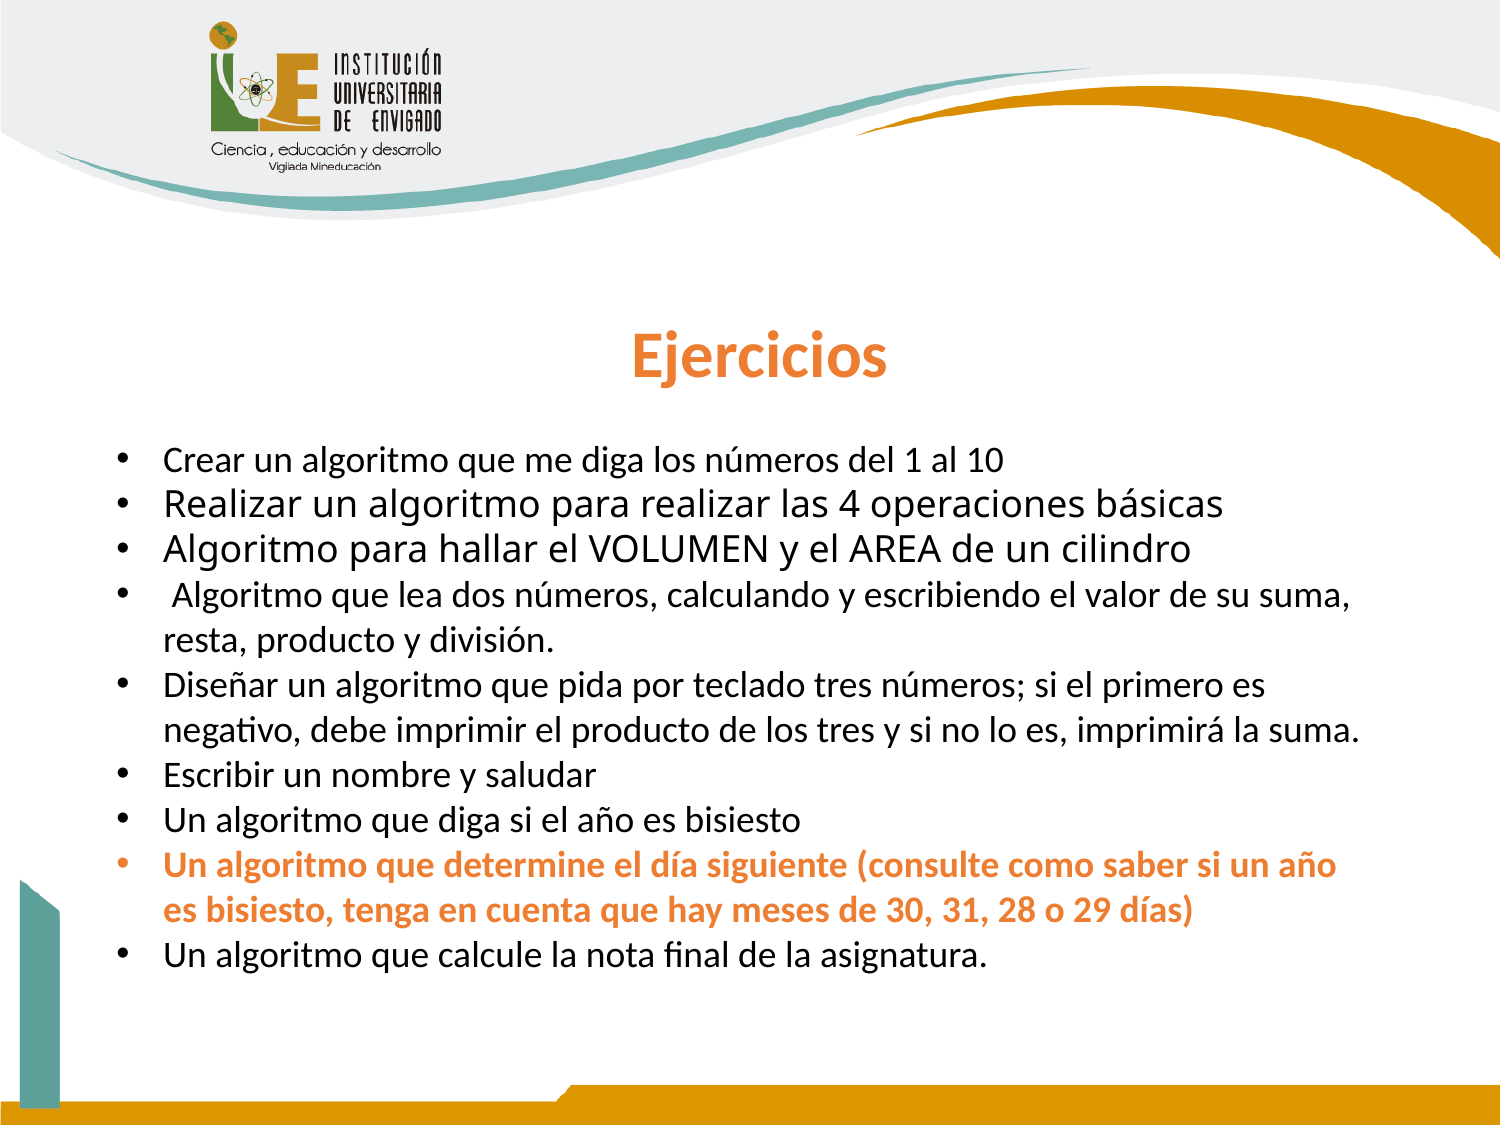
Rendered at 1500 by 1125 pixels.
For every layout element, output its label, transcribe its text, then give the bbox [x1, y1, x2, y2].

picture [0, 862, 1500, 1125]
picture [0, 0, 1500, 266]
text_box Ejercicios [20, 297, 1500, 398]
text_box Crear un algoritmo que me diga los números del 1 al 10 Realizar un algoritmo para realizar las 4 operaciones básicas Algoritmo para hallar el VOLUMEN y el AREA de un cilindro Algoritmo que lea dos números, calculando y escribiendo el valor de su suma, resta, producto y división. Diseñar un algoritmo que pida por teclado tres números; si el primero es negativo, debe imprimir el producto de los tres y si no lo es, imprimirá la suma. Escribir un nombre y saludar Un algoritmo que diga si el año es bisiesto Un algoritmo que determine el día siguiente (consulte como saber si un año es bisiesto, tenga en cuenta que hay meses de 30, 31, 28 o 29 días) Un algoritmo que calcule la nota final de la asignatura. [101, 427, 1383, 862]
